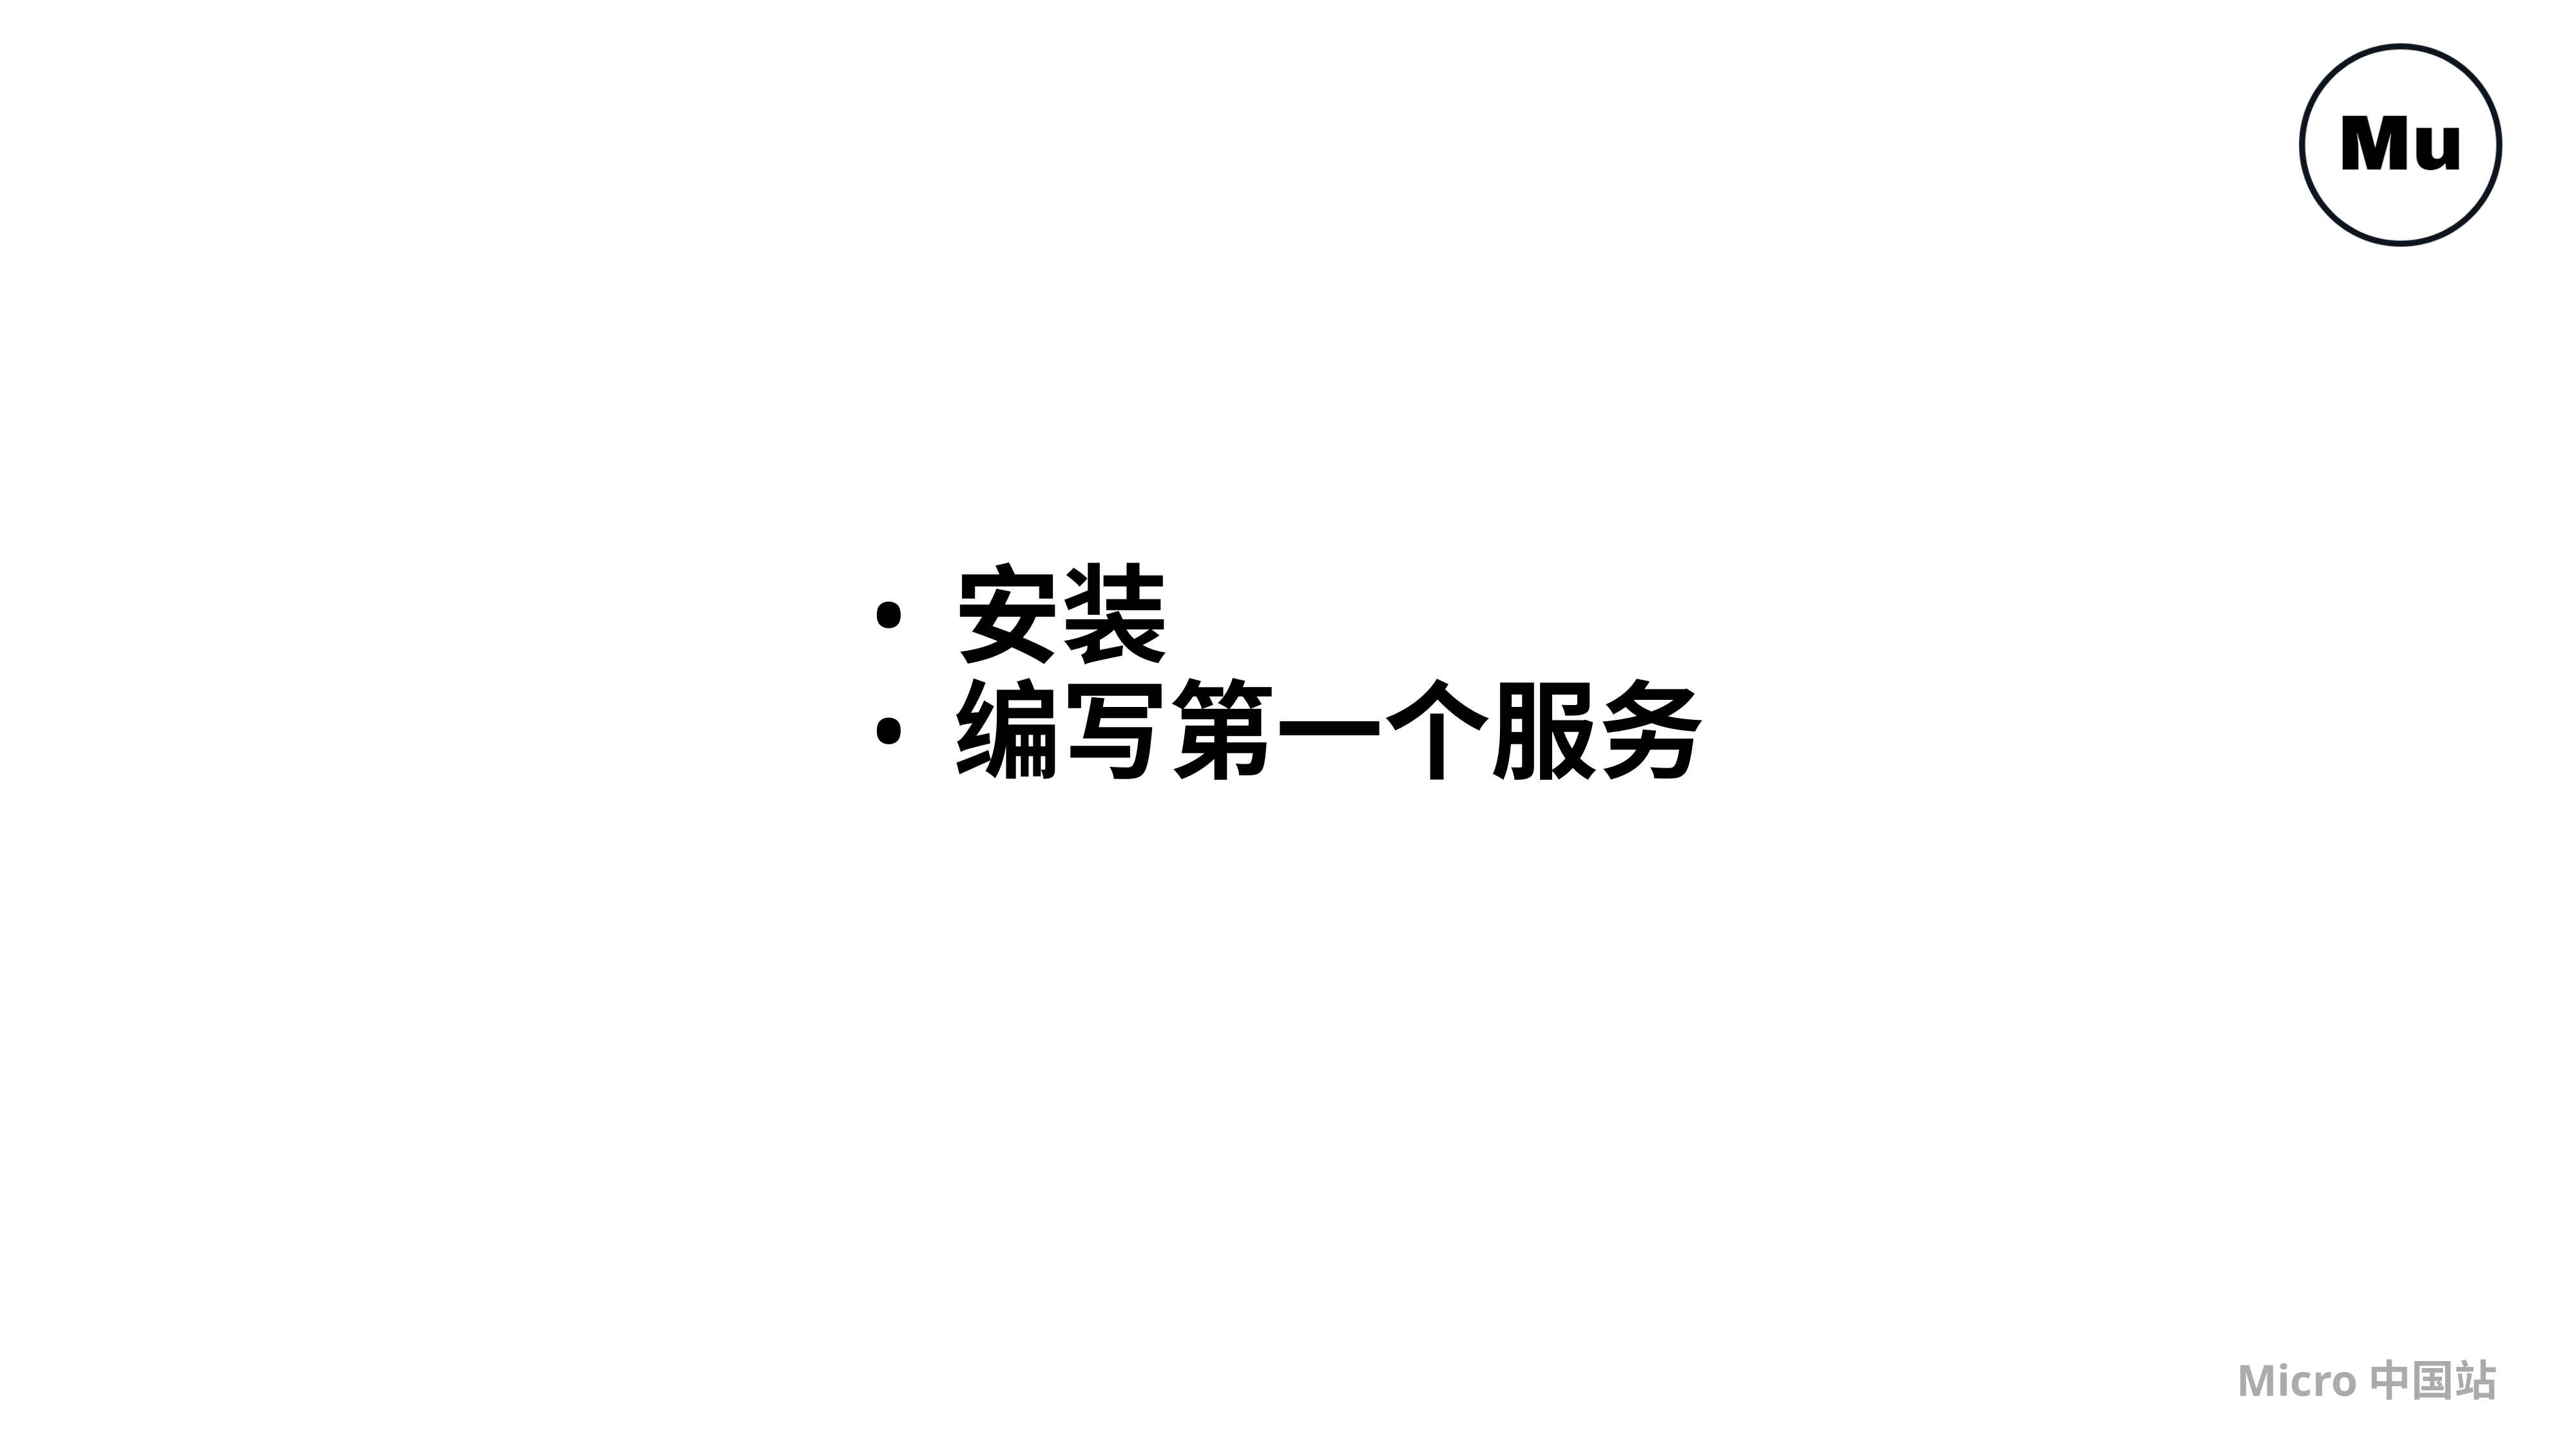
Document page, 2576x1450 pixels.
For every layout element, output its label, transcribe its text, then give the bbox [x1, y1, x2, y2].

text_box 安装 编写第一个服务 [864, 556, 1712, 853]
picture [2296, 39, 2506, 249]
